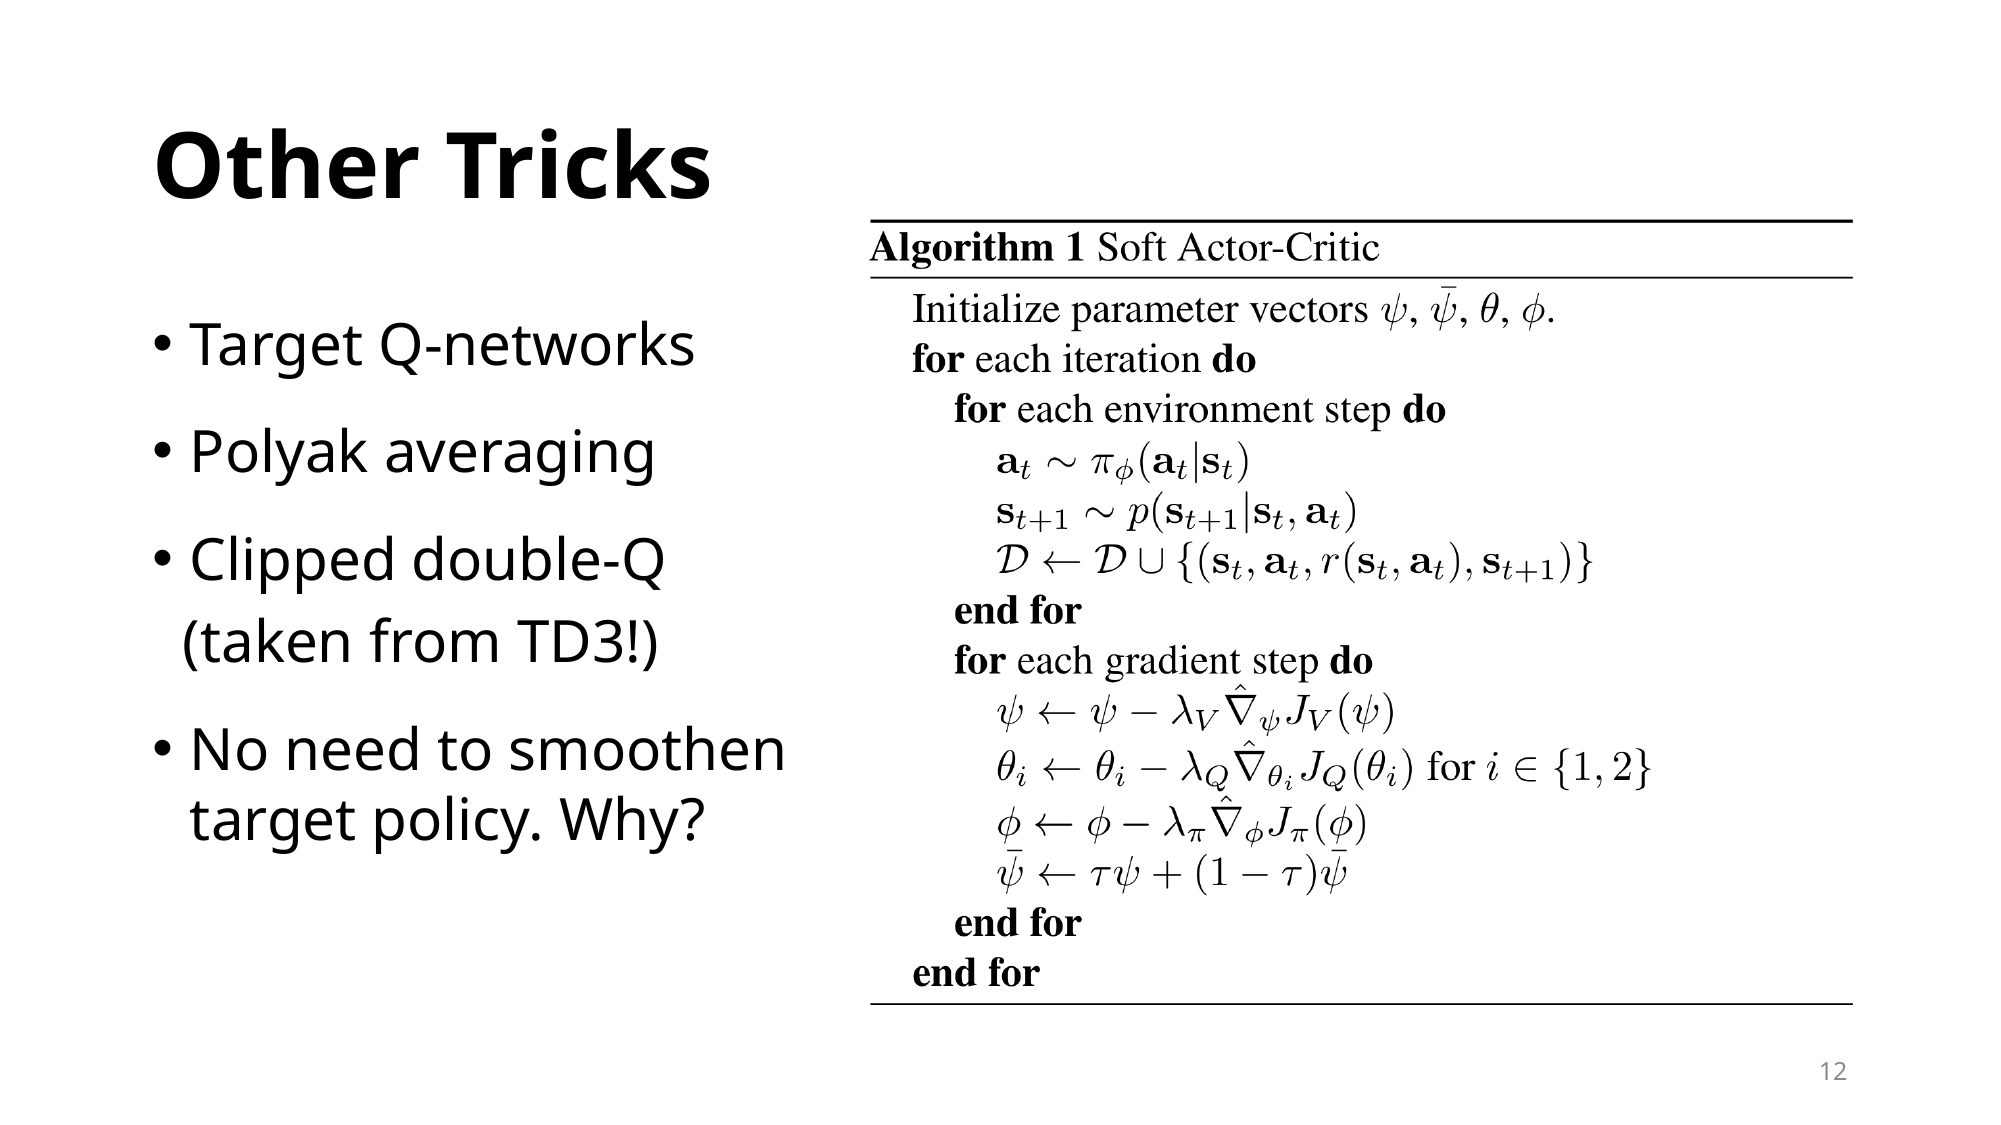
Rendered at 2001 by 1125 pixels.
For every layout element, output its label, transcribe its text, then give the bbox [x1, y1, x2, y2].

slide_number 12 [1412, 1042, 1863, 1103]
title Other Tricks [137, 59, 1863, 278]
picture [864, 208, 1863, 1014]
list Target Q-networks Polyak averaging Clipped double-Q (taken from TD3!) No need to smoothen target policy. Why? [137, 299, 839, 1014]
